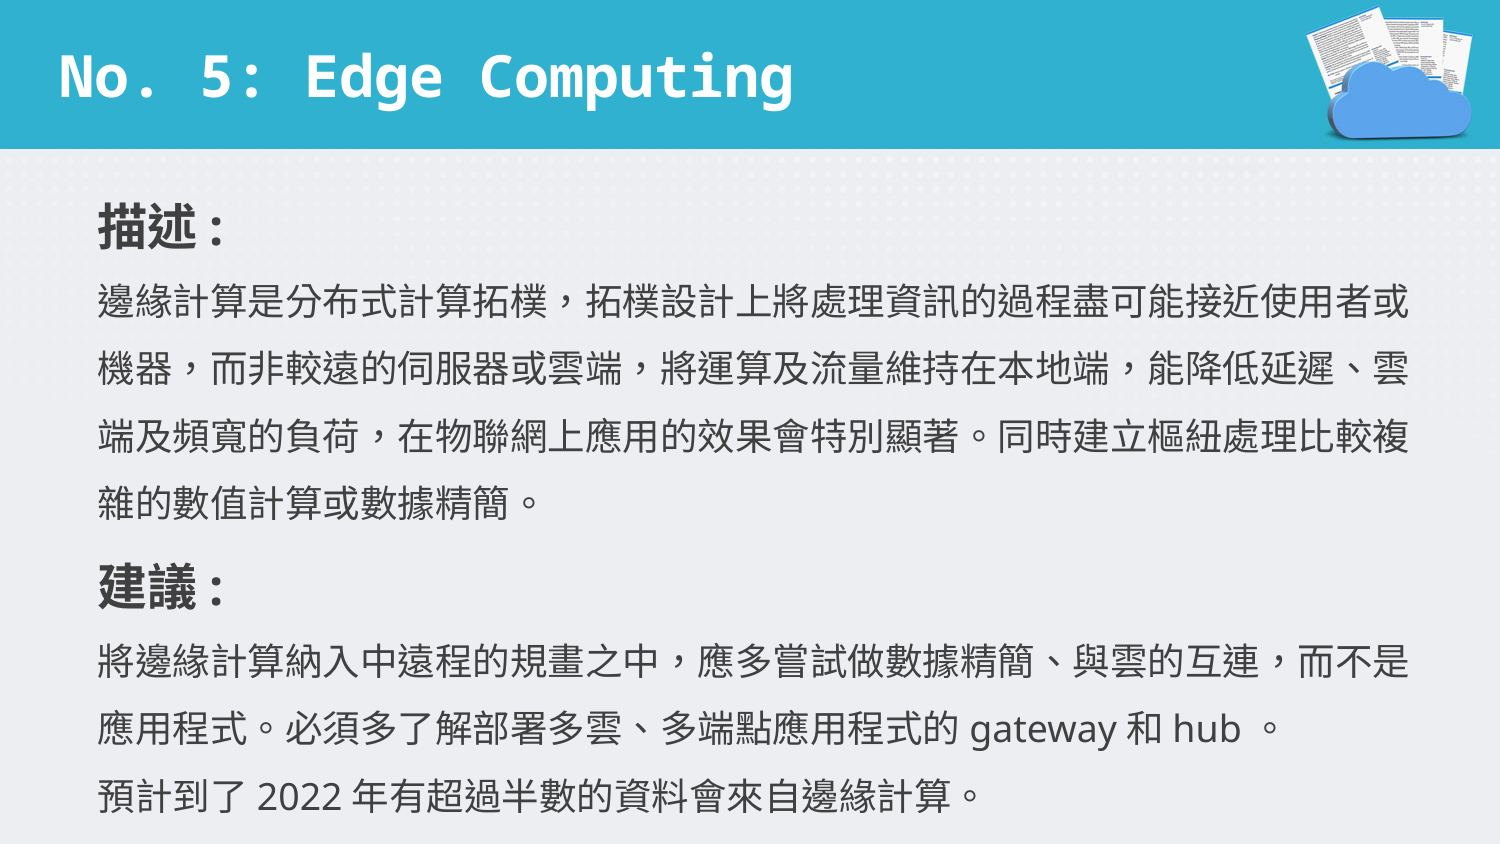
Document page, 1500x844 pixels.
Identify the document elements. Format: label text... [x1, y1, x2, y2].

list 描述: 邊緣計算是分布式計算拓樸，拓樸設計上將處理資訊的過程盡可能接近使用者或機器，而非較遠的伺服器或雲端，將運算及流量維持在本地端，能降低延遲、雲端及頻寬的負荷，在物聯網上應用的效果會特別顯著。同時建立樞紐處理比較複雜的數值計算或數據精簡。 建議: 將邊緣計算納入中遠程的規畫之中，應多嘗試做數據精簡、與雲的互連，而不是應用程式。必須多了解部署多雲、多端點應用程式的gateway和hub。 預計到了2022年有超過半數的資料會來自邊緣計算。 [32, 157, 1463, 805]
title No. 5: Edge Computing [0, 1, 1500, 142]
picture [0, 142, 1500, 844]
